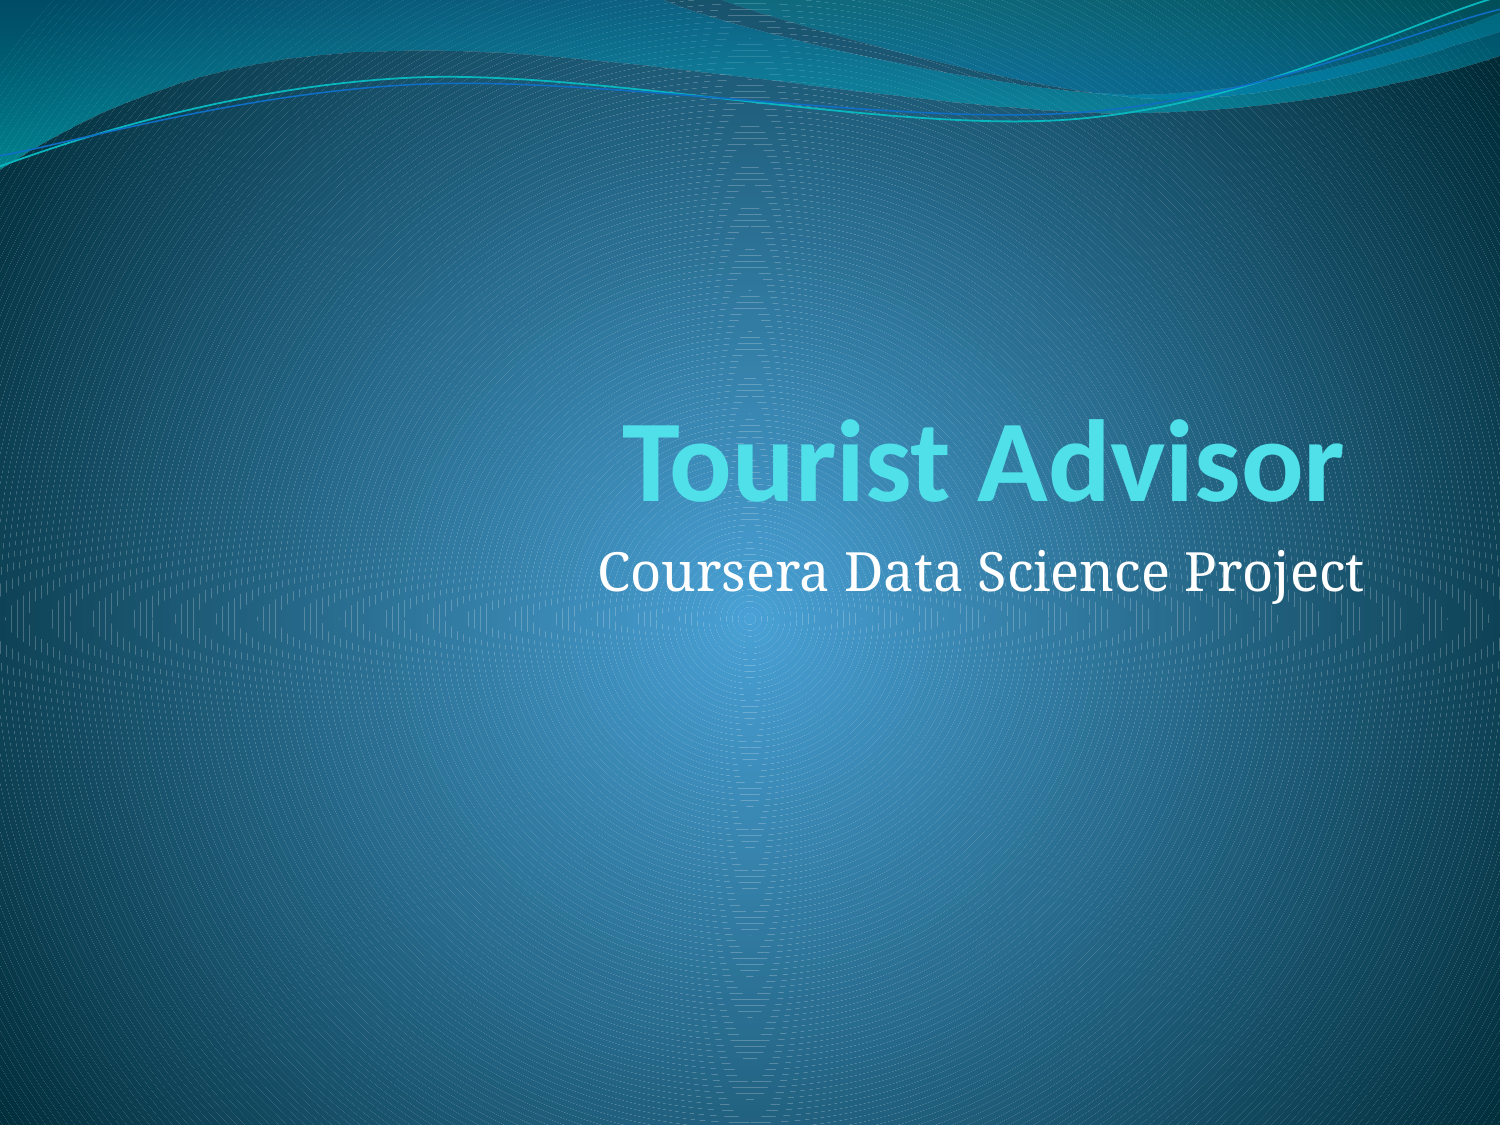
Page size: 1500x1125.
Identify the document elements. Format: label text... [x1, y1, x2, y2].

subtitle Coursera Data Science Project [87, 529, 1376, 818]
title Tourist Advisor [87, 224, 1376, 525]
